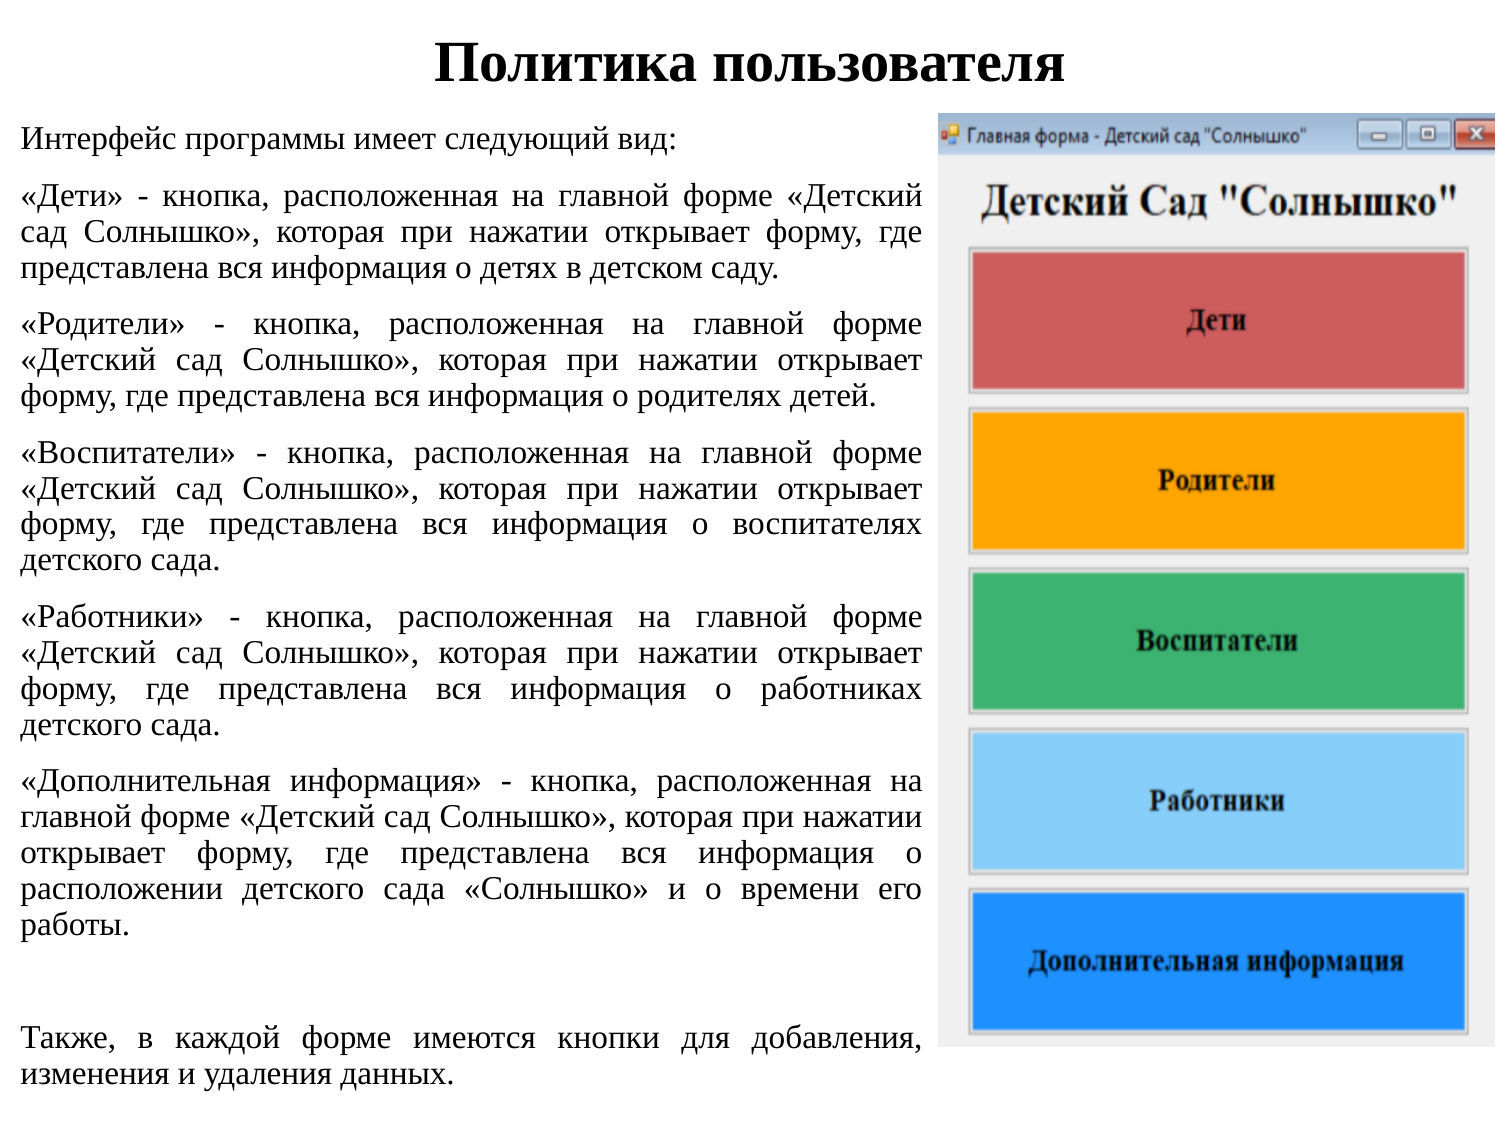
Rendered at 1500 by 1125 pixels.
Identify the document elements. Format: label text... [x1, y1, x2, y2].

title Политика пользователя [402, 19, 1098, 102]
list Интерфейс программы имеет следующий вид: «Дети» - кнопка, расположенная на главной форме «Детский сад Солнышко», которая при нажатии открывает форму, где представлена вся информация о детях в детском саду. «Родители» - кнопка, расположенная на главной форме «Детский сад Солнышко», которая при нажатии открывает форму, где представлена вся информация о родителях детей. «Воспитатели» - кнопка, расположенная на главной форме «Детский сад Солнышко», которая при нажатии открывает форму, где представлена вся информация о воспитателях детского сада. «Работники» - кнопка, расположенная на главной форме «Детский сад Солнышко», которая при нажатии открывает форму, где представлена вся информация о работниках детского сада. «Дополнительная информация» - кнопка, расположенная на главной форме «Детский сад Солнышко», которая при нажатии открывает форму, где представлена вся информация о расположении детского сада «Солнышко» и о времени его работы. Также, в каждой форме имеются кнопки для добавления, изменения и удаления данных. [5, 113, 939, 1106]
picture [938, 113, 1495, 1047]
